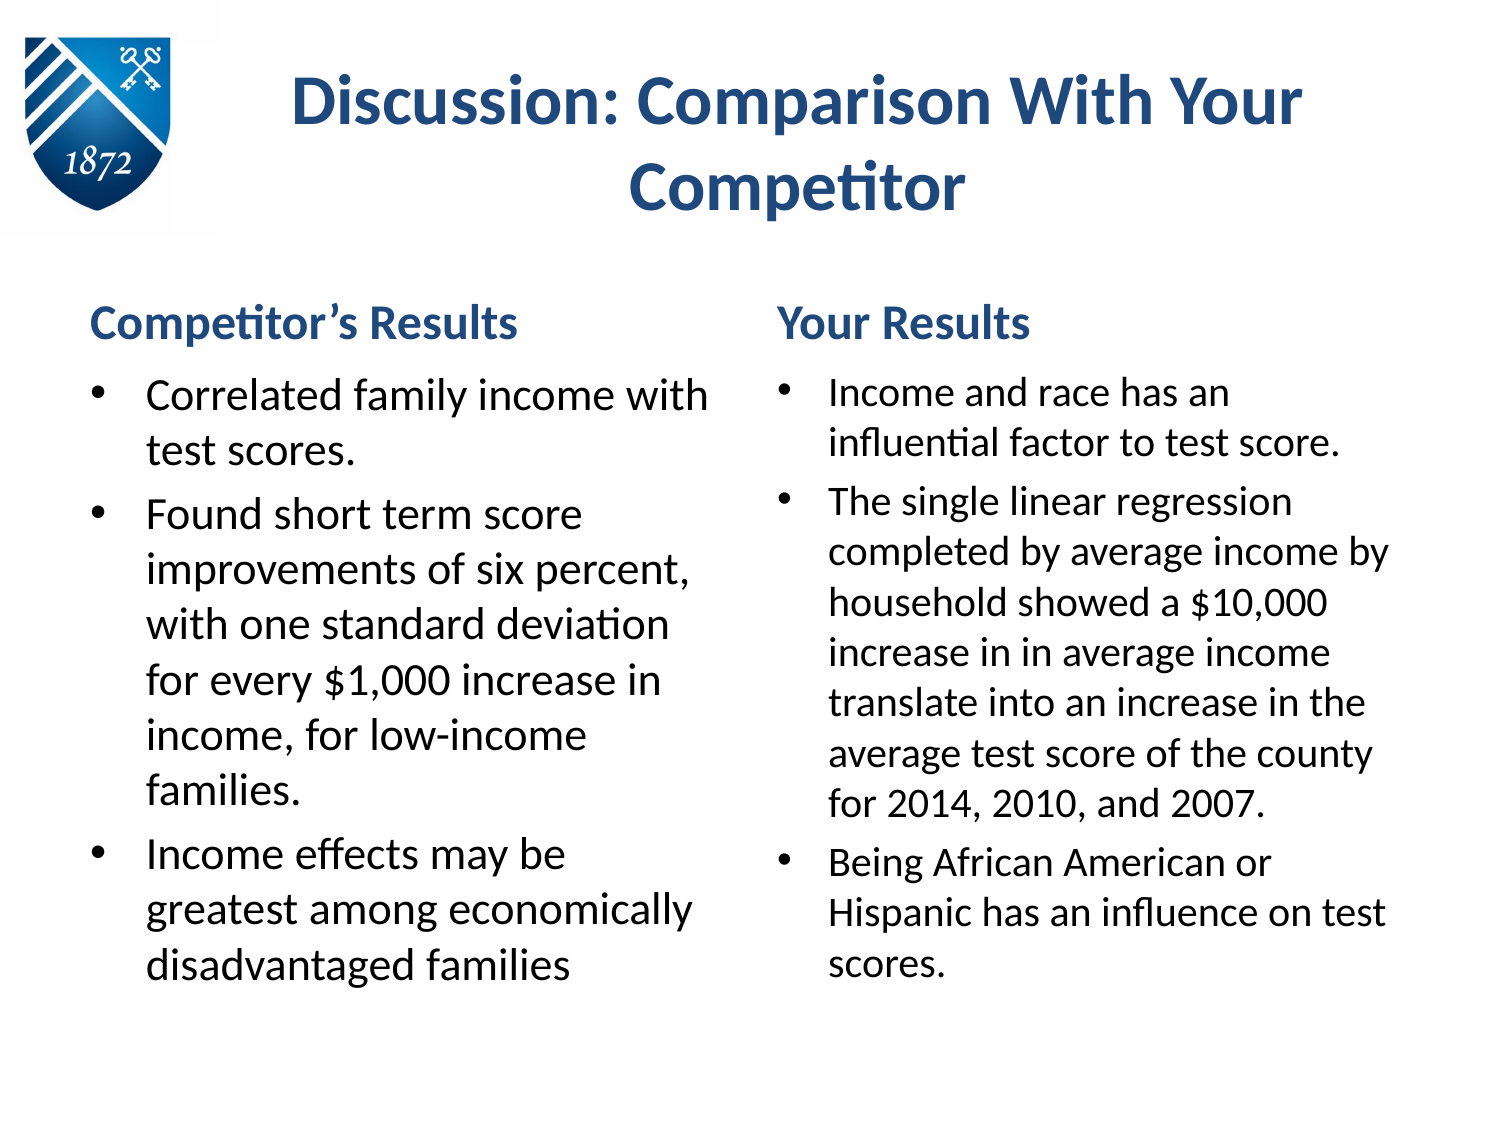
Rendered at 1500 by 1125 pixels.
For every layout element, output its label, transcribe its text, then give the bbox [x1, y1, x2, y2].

list Your Results [761, 251, 1425, 356]
title Discussion: Comparison With Your Competitor [171, 45, 1425, 233]
picture [0, 0, 220, 238]
list Competitor’s Results [75, 251, 738, 356]
list Income and race has an influential factor to test score. The single linear regression completed by average income by household showed a $10,000 increase in in average income translate into an increase in the average test score of the county for 2014, 2010, and 2007. Being African American or Hispanic has an influence on test scores. [761, 356, 1425, 1005]
list Correlated family income with test scores. Found short term score improvements of six percent, with one standard deviation for every $1,000 increase in income, for low-income families. Income effects may be greatest among economically disadvantaged families [75, 356, 738, 1005]
